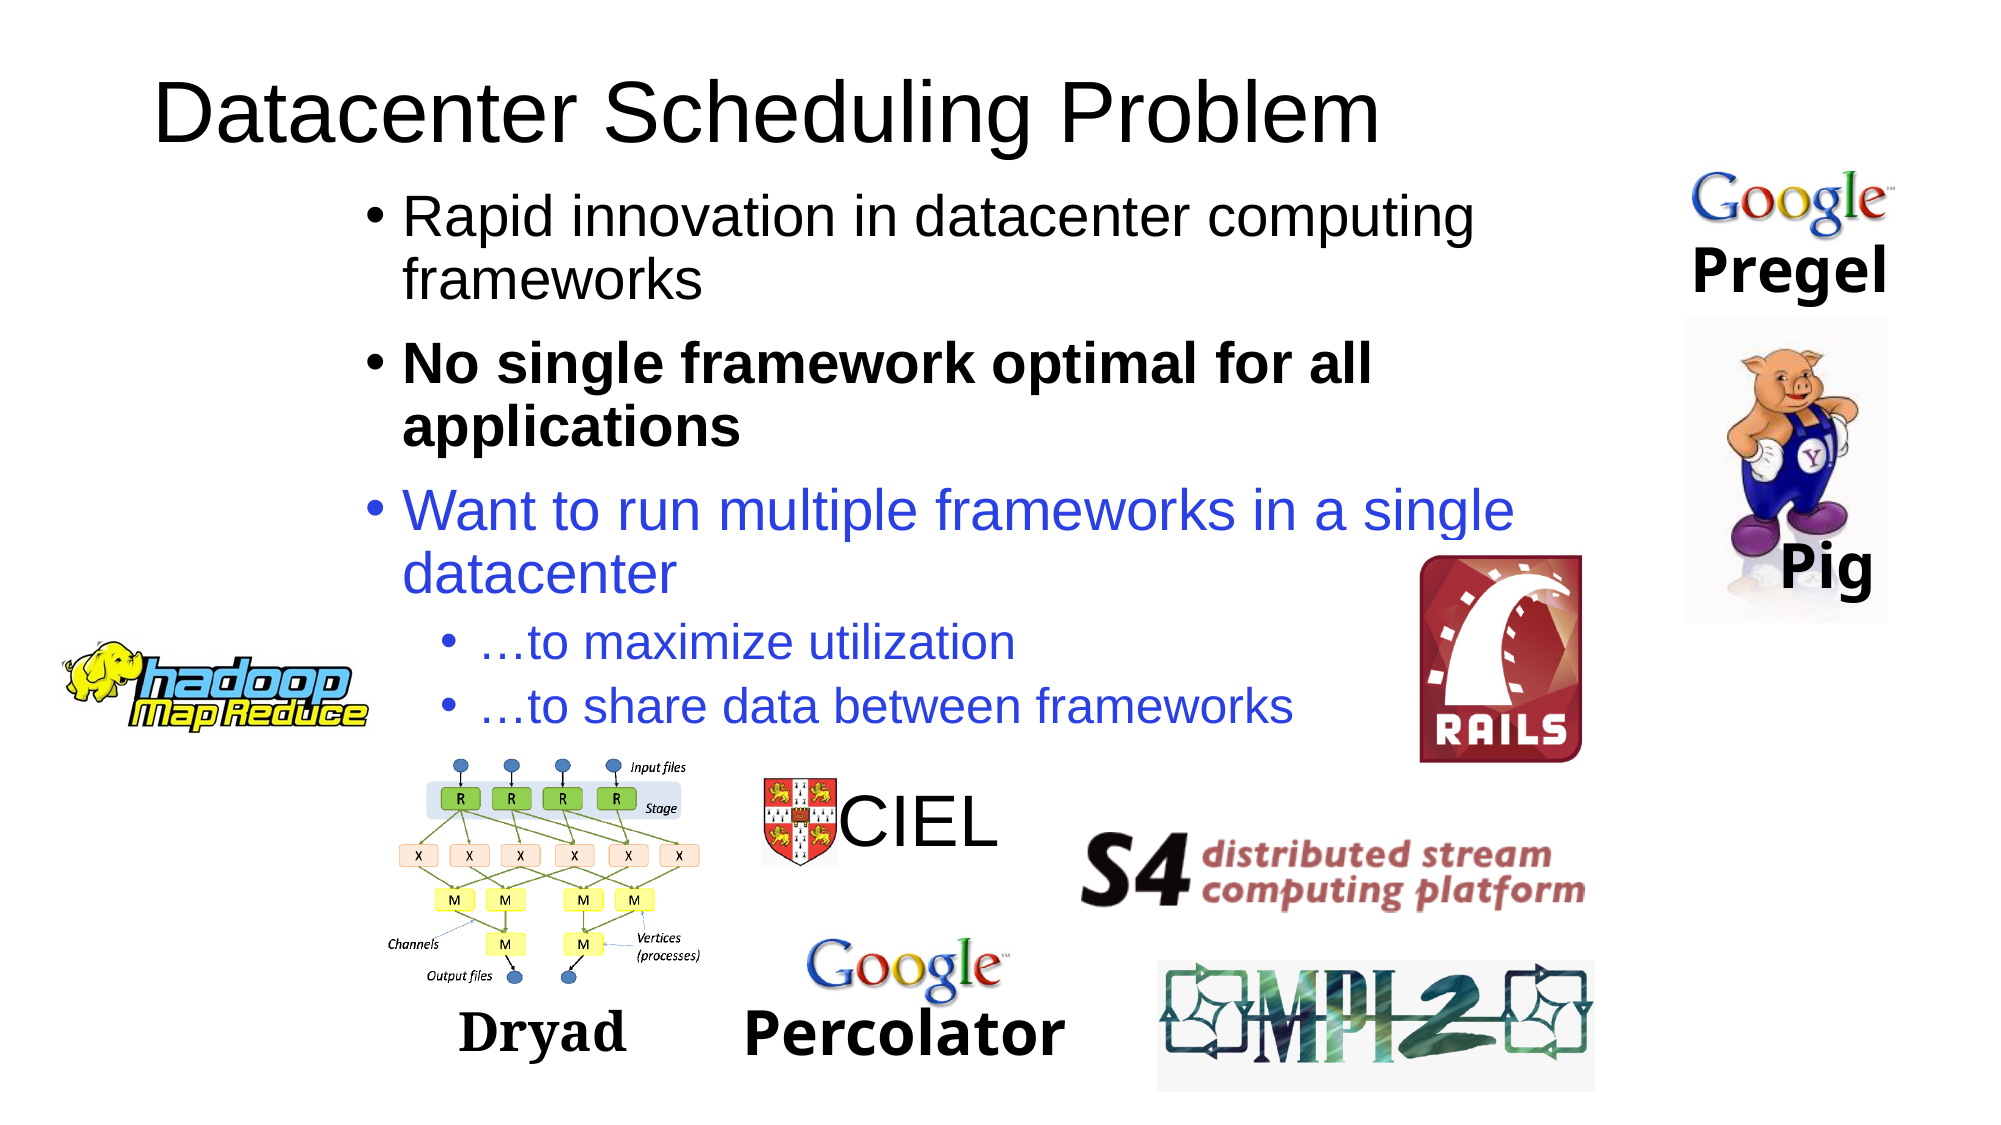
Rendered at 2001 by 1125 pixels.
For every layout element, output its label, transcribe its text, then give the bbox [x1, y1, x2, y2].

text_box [1679, 123, 1905, 314]
list Rapid innovation in datacenter computing frameworks No single framework optimal for all applications Want to run multiple frameworks in a single datacenter …to maximize utilization …to share data between frameworks [350, 178, 1650, 1017]
picture [1081, 832, 1585, 913]
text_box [1685, 318, 1896, 623]
picture [58, 638, 370, 734]
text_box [761, 766, 1005, 870]
picture [1157, 960, 1595, 1092]
picture [1399, 540, 1601, 779]
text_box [387, 756, 700, 1071]
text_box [759, 890, 1051, 1077]
title Datacenter Scheduling Problem [137, 59, 1863, 170]
